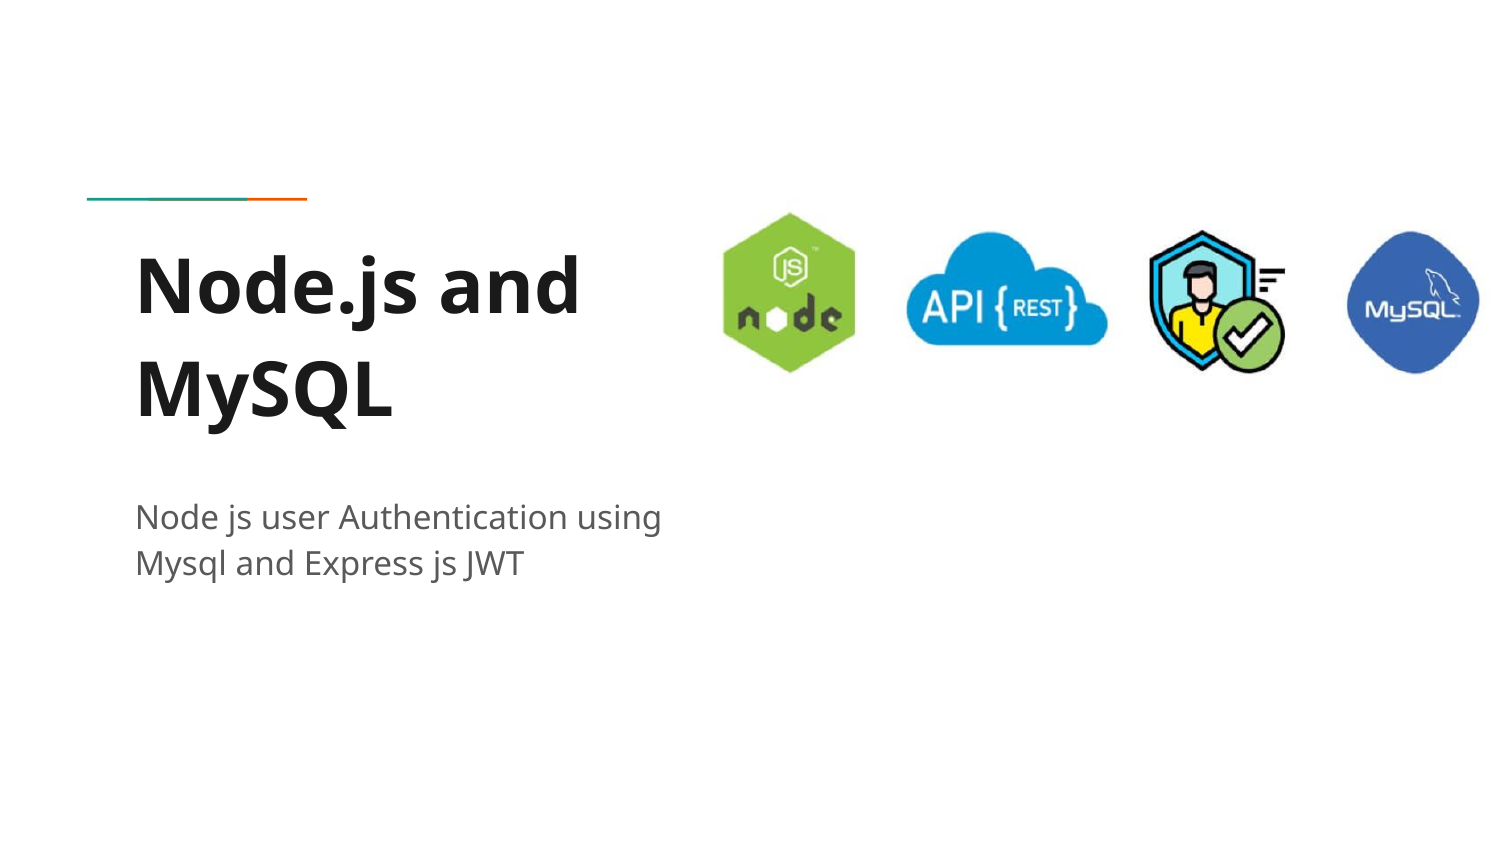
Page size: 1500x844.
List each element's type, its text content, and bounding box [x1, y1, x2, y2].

subtitle Node js user Authentication using Mysql and Express js JWT [119, 479, 742, 615]
picture [704, 156, 1500, 422]
title Node.js and MySQL [119, 216, 741, 455]
